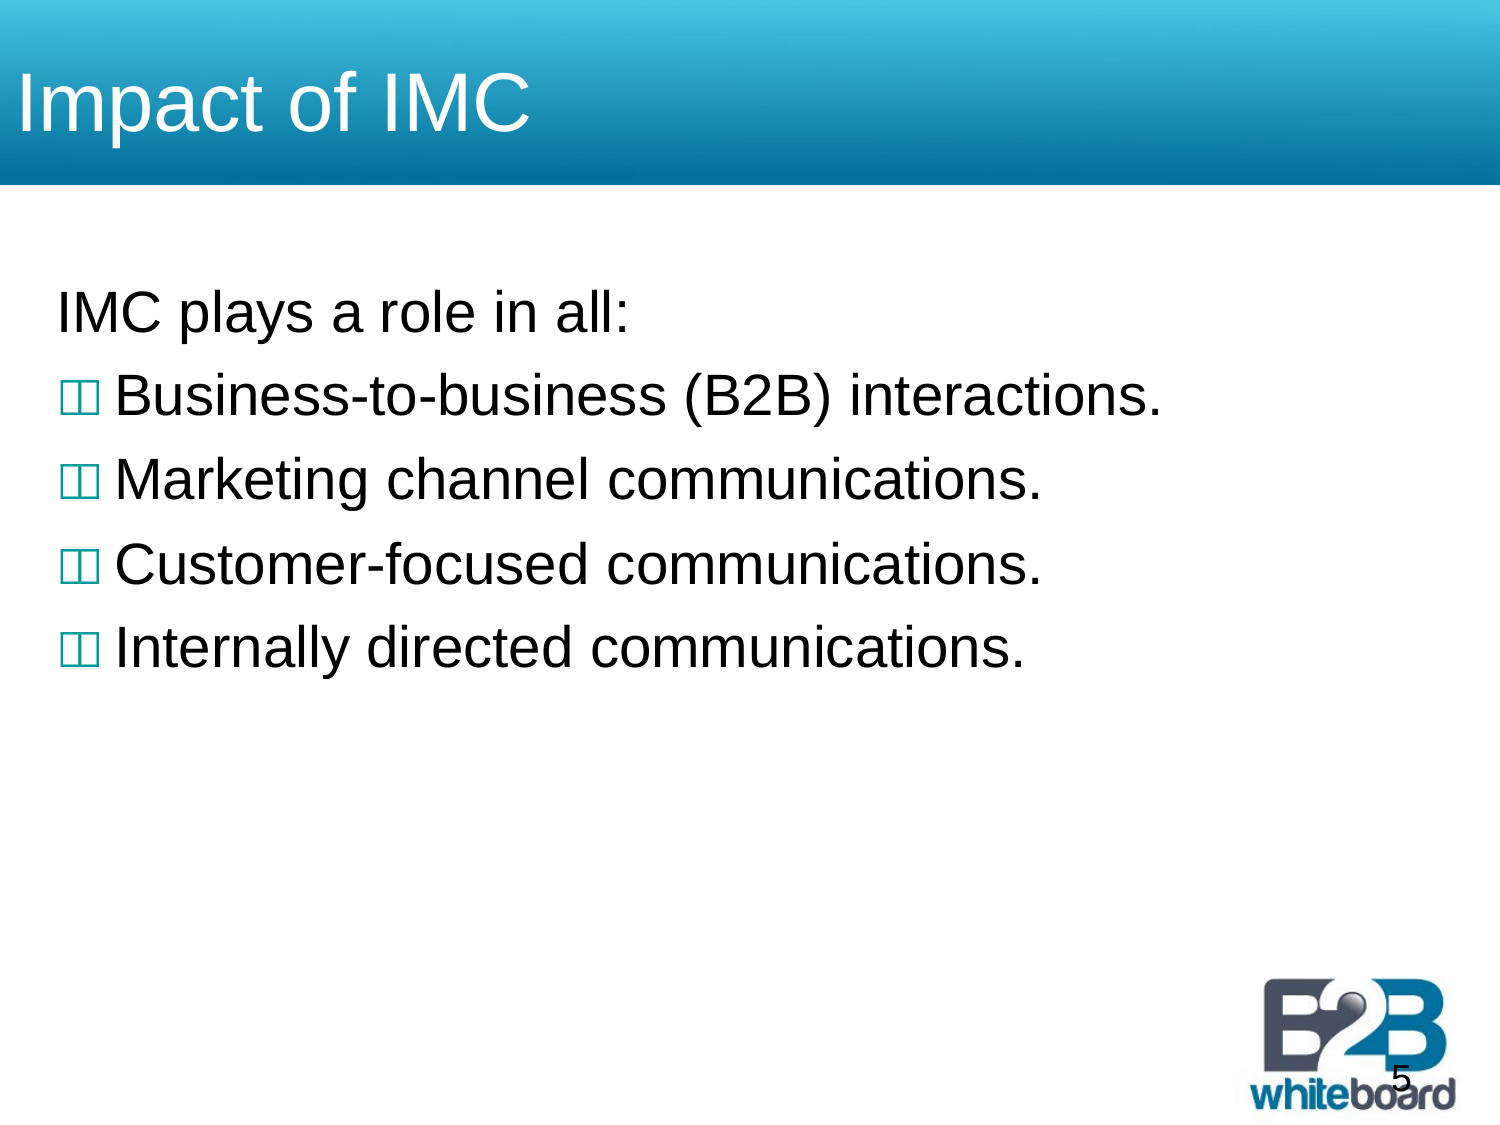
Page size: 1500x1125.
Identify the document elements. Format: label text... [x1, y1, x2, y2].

text_box IMC plays a role in all:  Business-to-business (B2B) interactions.  Marketing channel communications.  Customer-focused communications.  Internally directed communications. [53, 259, 1165, 680]
text_box 5 [1388, 1052, 1415, 1100]
picture [1234, 976, 1467, 1125]
picture [0, 0, 1500, 149]
title Impact of IMC [12, 46, 536, 237]
